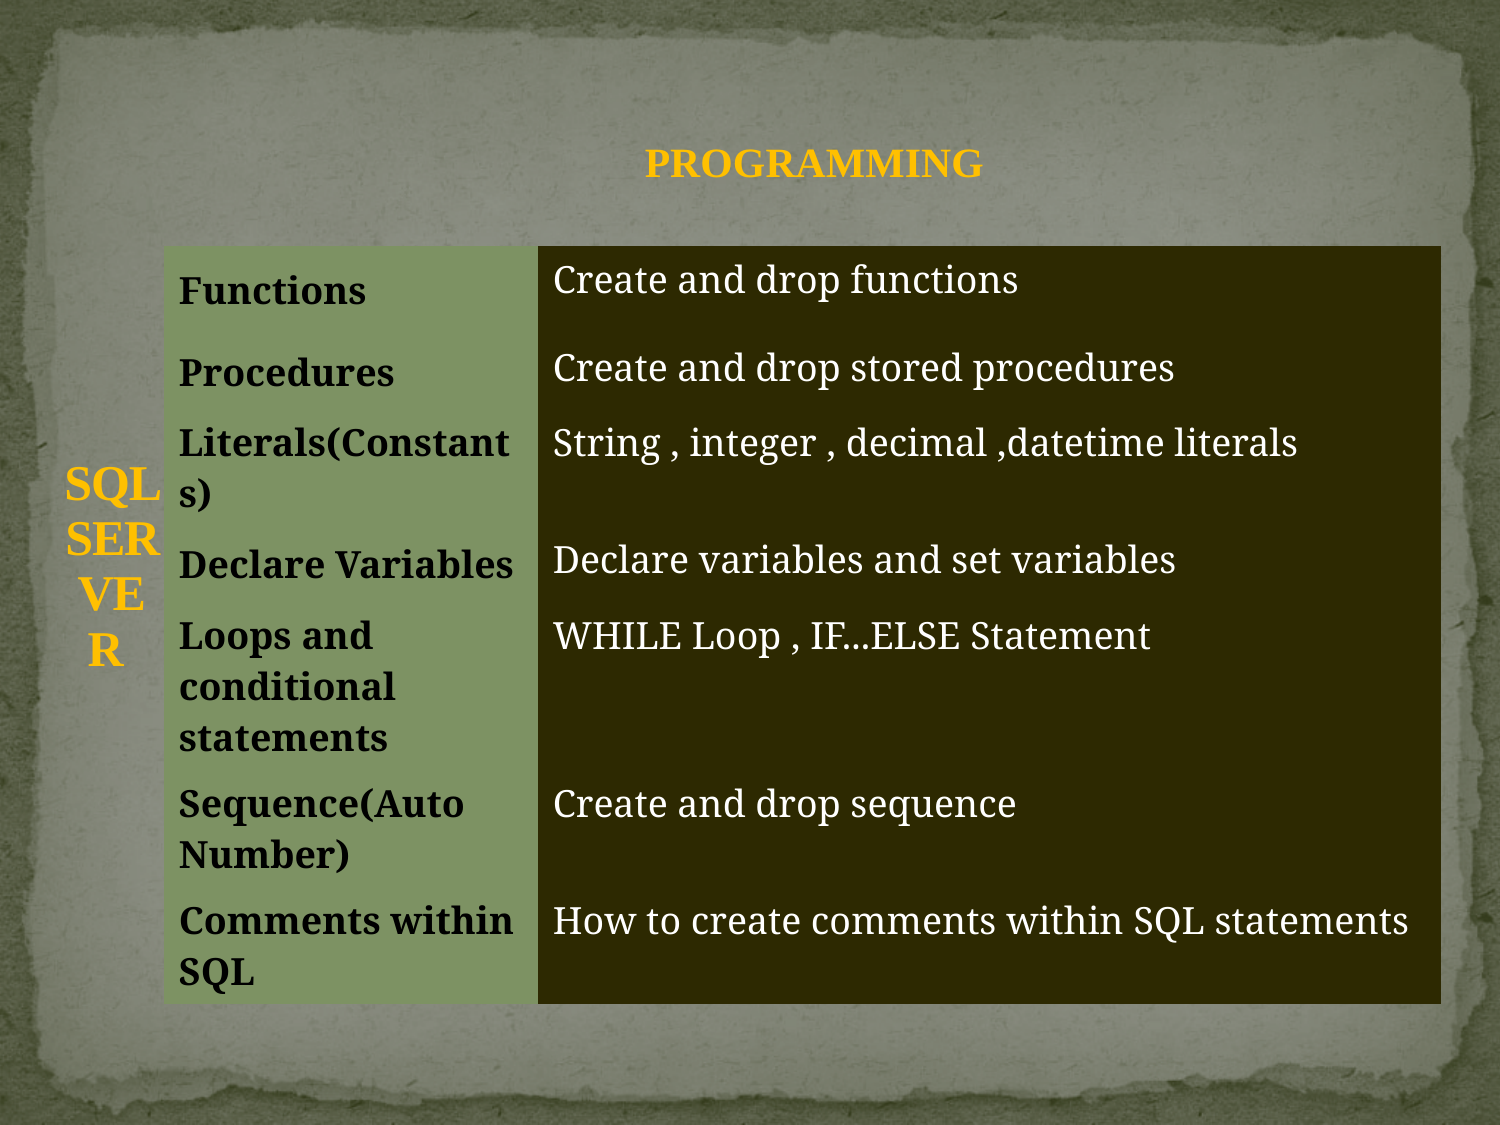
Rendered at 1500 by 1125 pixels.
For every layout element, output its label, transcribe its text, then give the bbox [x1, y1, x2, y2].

table_cell WHILE Loop , IF...ELSE Statement [538, 602, 1441, 770]
table_cell Declare Variables [176, 526, 538, 602]
table_cell Comments within SQL [176, 887, 538, 1004]
table_header Create and drop functions [538, 246, 1441, 334]
table_cell Literals(Constants) [176, 409, 538, 526]
text_box PROGRAMMING [269, 128, 1360, 194]
table_cell Loops and conditional statements [176, 602, 538, 770]
title SQL SERVER [46, 46, 176, 1079]
table_cell Declare variables and set variables [538, 526, 1441, 602]
table_cell How to create comments within SQL statements [538, 887, 1441, 1004]
table_cell Create and drop stored procedures [538, 334, 1441, 409]
table_cell Sequence(Auto Number) [176, 770, 538, 887]
table_cell Procedures [176, 334, 538, 409]
table_cell Create and drop sequence [538, 770, 1441, 887]
table_header Functions [176, 246, 538, 334]
table_cell String , integer , decimal ,datetime literals [538, 409, 1441, 526]
